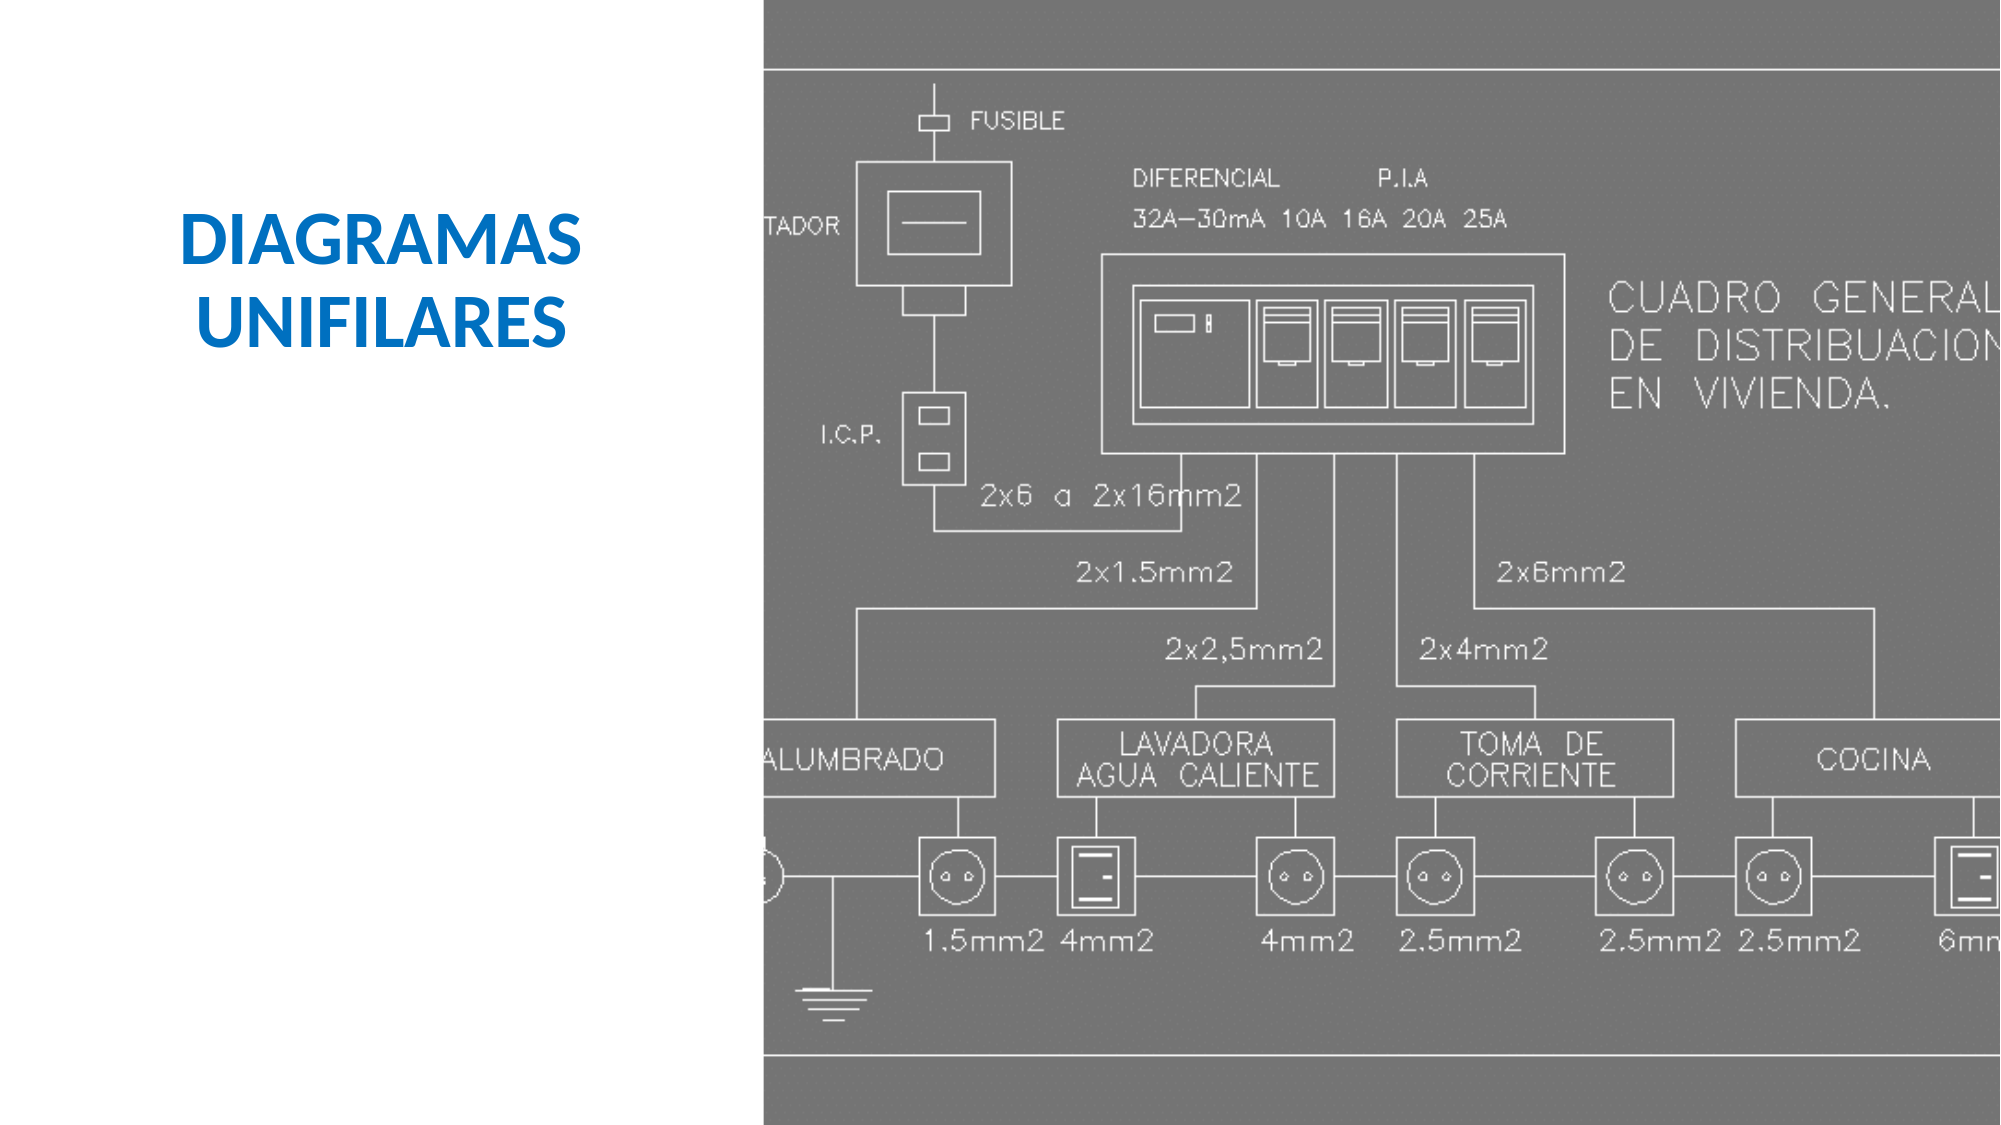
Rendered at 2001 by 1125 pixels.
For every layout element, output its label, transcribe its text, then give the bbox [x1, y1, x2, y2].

text_box [0, 0, 763, 1125]
title DIAGRAMAS UNIFILARES [80, 176, 684, 387]
picture [763, 0, 2000, 1125]
